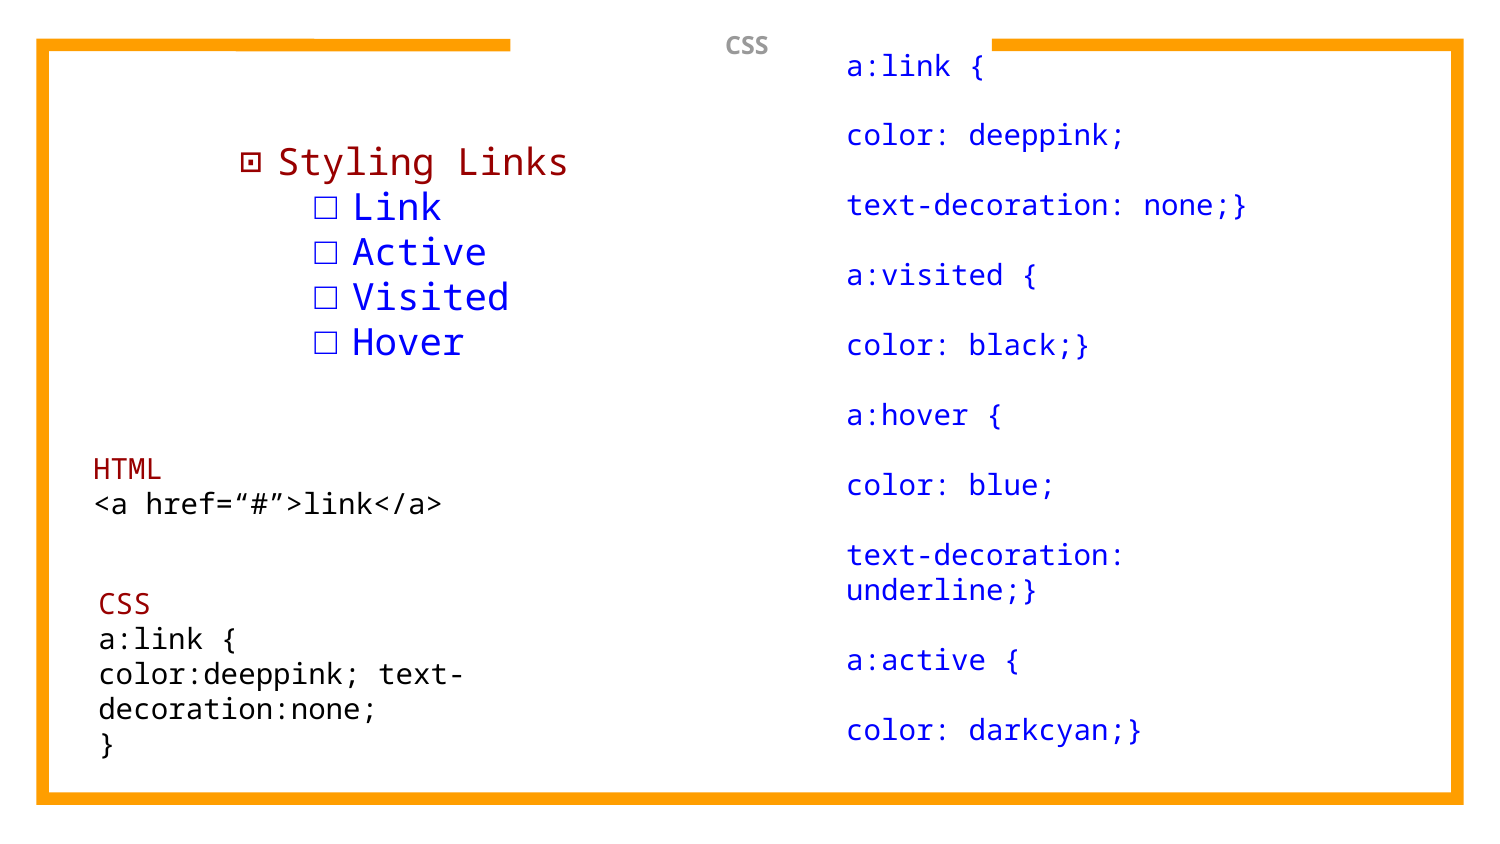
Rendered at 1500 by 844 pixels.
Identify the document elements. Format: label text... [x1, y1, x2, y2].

text_box a:link { color: deeppink; text-decoration: none;} a:visited { color: black;} a:hover { color: blue; text-decoration: underline;} a:active { color: darkcyan;} [831, 135, 1324, 628]
text_box CSS a:link { color:deeppink; text-decoration:none; } [83, 593, 636, 752]
text_box HTML <a href=“#”>link</a> [78, 406, 571, 564]
title CSS [531, 15, 969, 136]
list Styling Links Link Active Visited Hover [187, 122, 610, 214]
